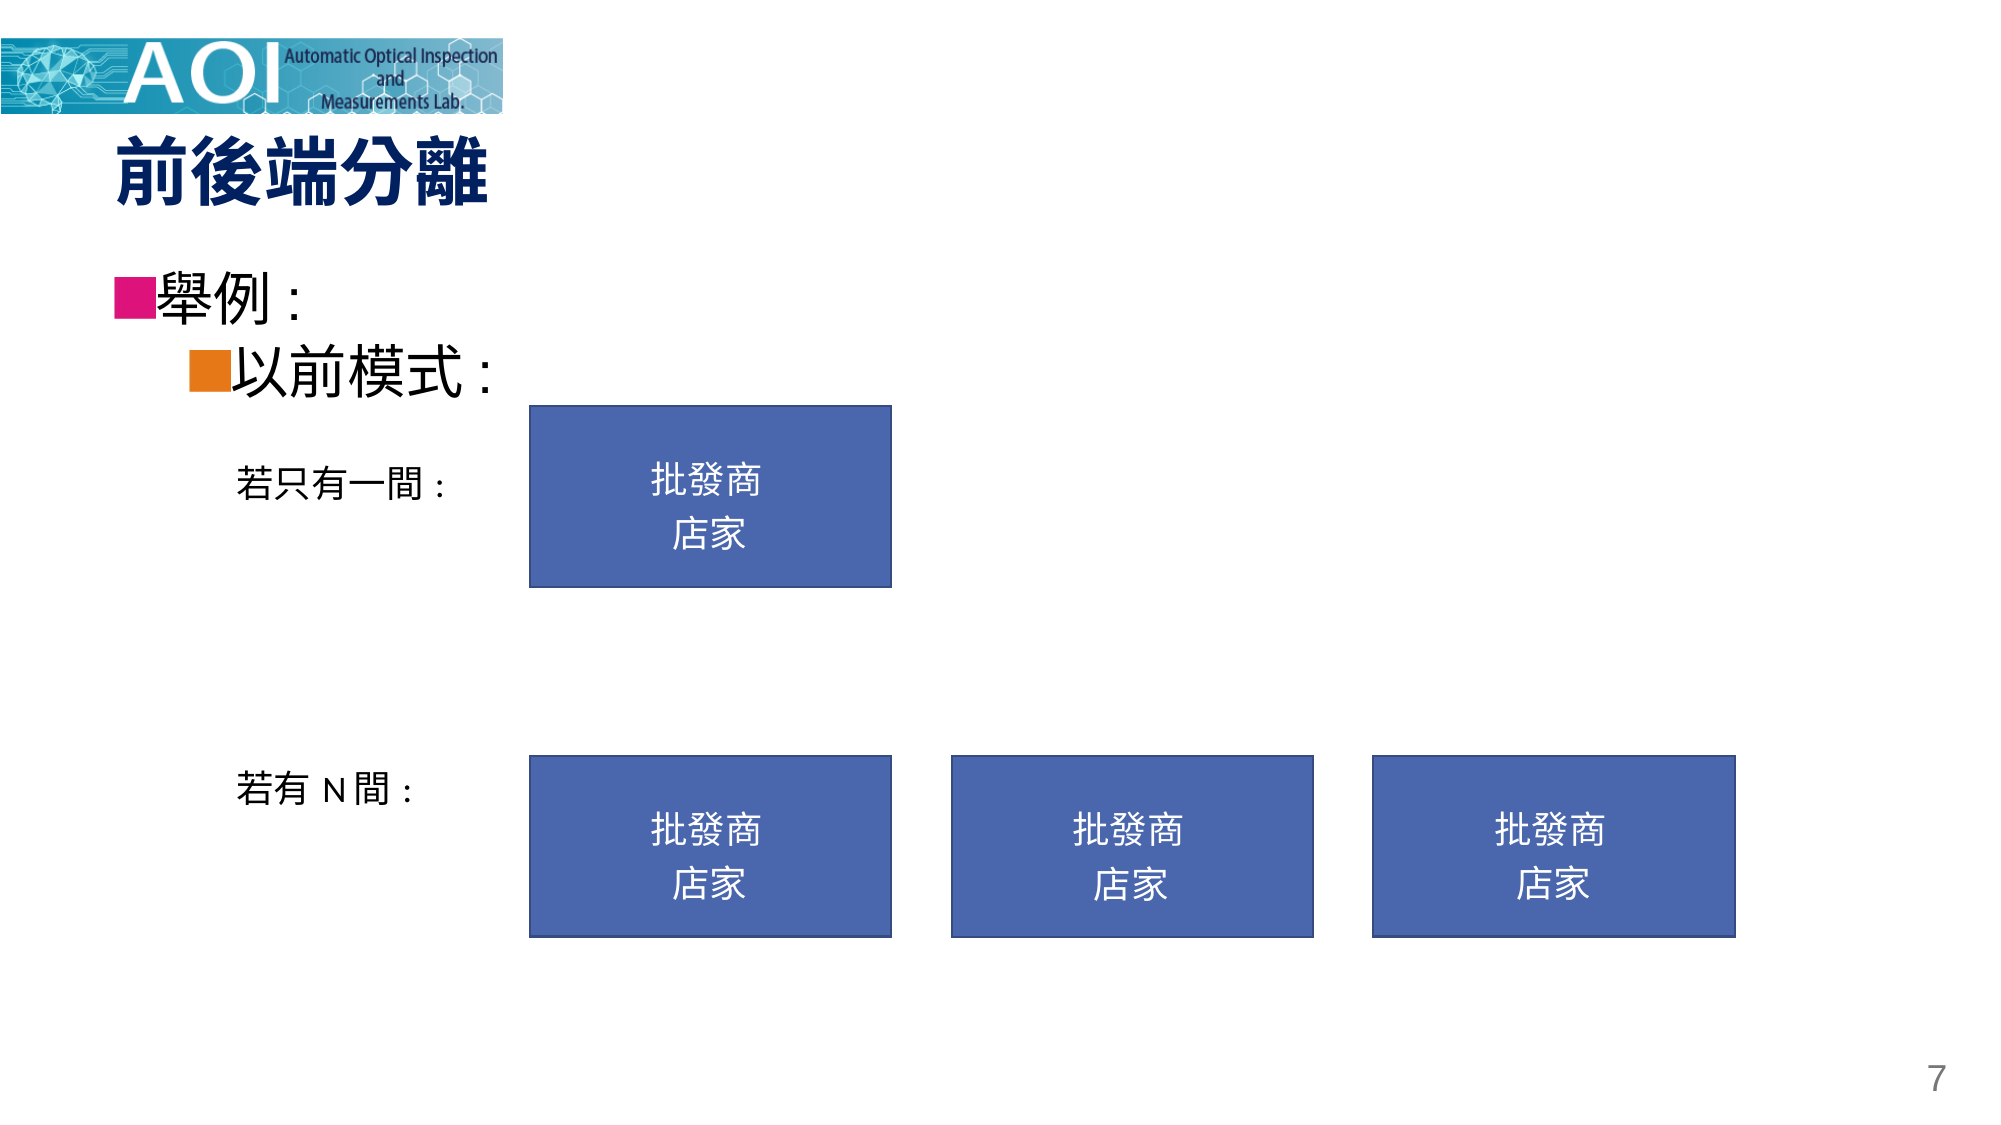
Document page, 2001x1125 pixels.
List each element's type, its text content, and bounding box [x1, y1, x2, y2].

list 舉例: 以前模式: [99, 262, 1900, 481]
text_box [951, 755, 1314, 938]
text_box [529, 405, 892, 588]
table_header 店家 [657, 847, 763, 954]
table_header 批發商 [1479, 792, 1653, 899]
table_header 批發商 [1057, 793, 1231, 900]
table_header 店家 [657, 497, 763, 604]
title 前後端分離 [99, 117, 1900, 233]
text_box [529, 755, 892, 938]
text_box [1372, 755, 1736, 938]
table_header 店家 [1079, 847, 1185, 954]
table_header 店家 [1501, 847, 1607, 954]
table_header 批發商 [635, 442, 809, 549]
table_header 批發商 [635, 792, 809, 899]
picture [189, 350, 231, 392]
picture [0, 38, 503, 114]
table_header 若只有一間: [221, 447, 507, 521]
picture [114, 277, 156, 319]
table_header 若有N間: [221, 751, 507, 826]
